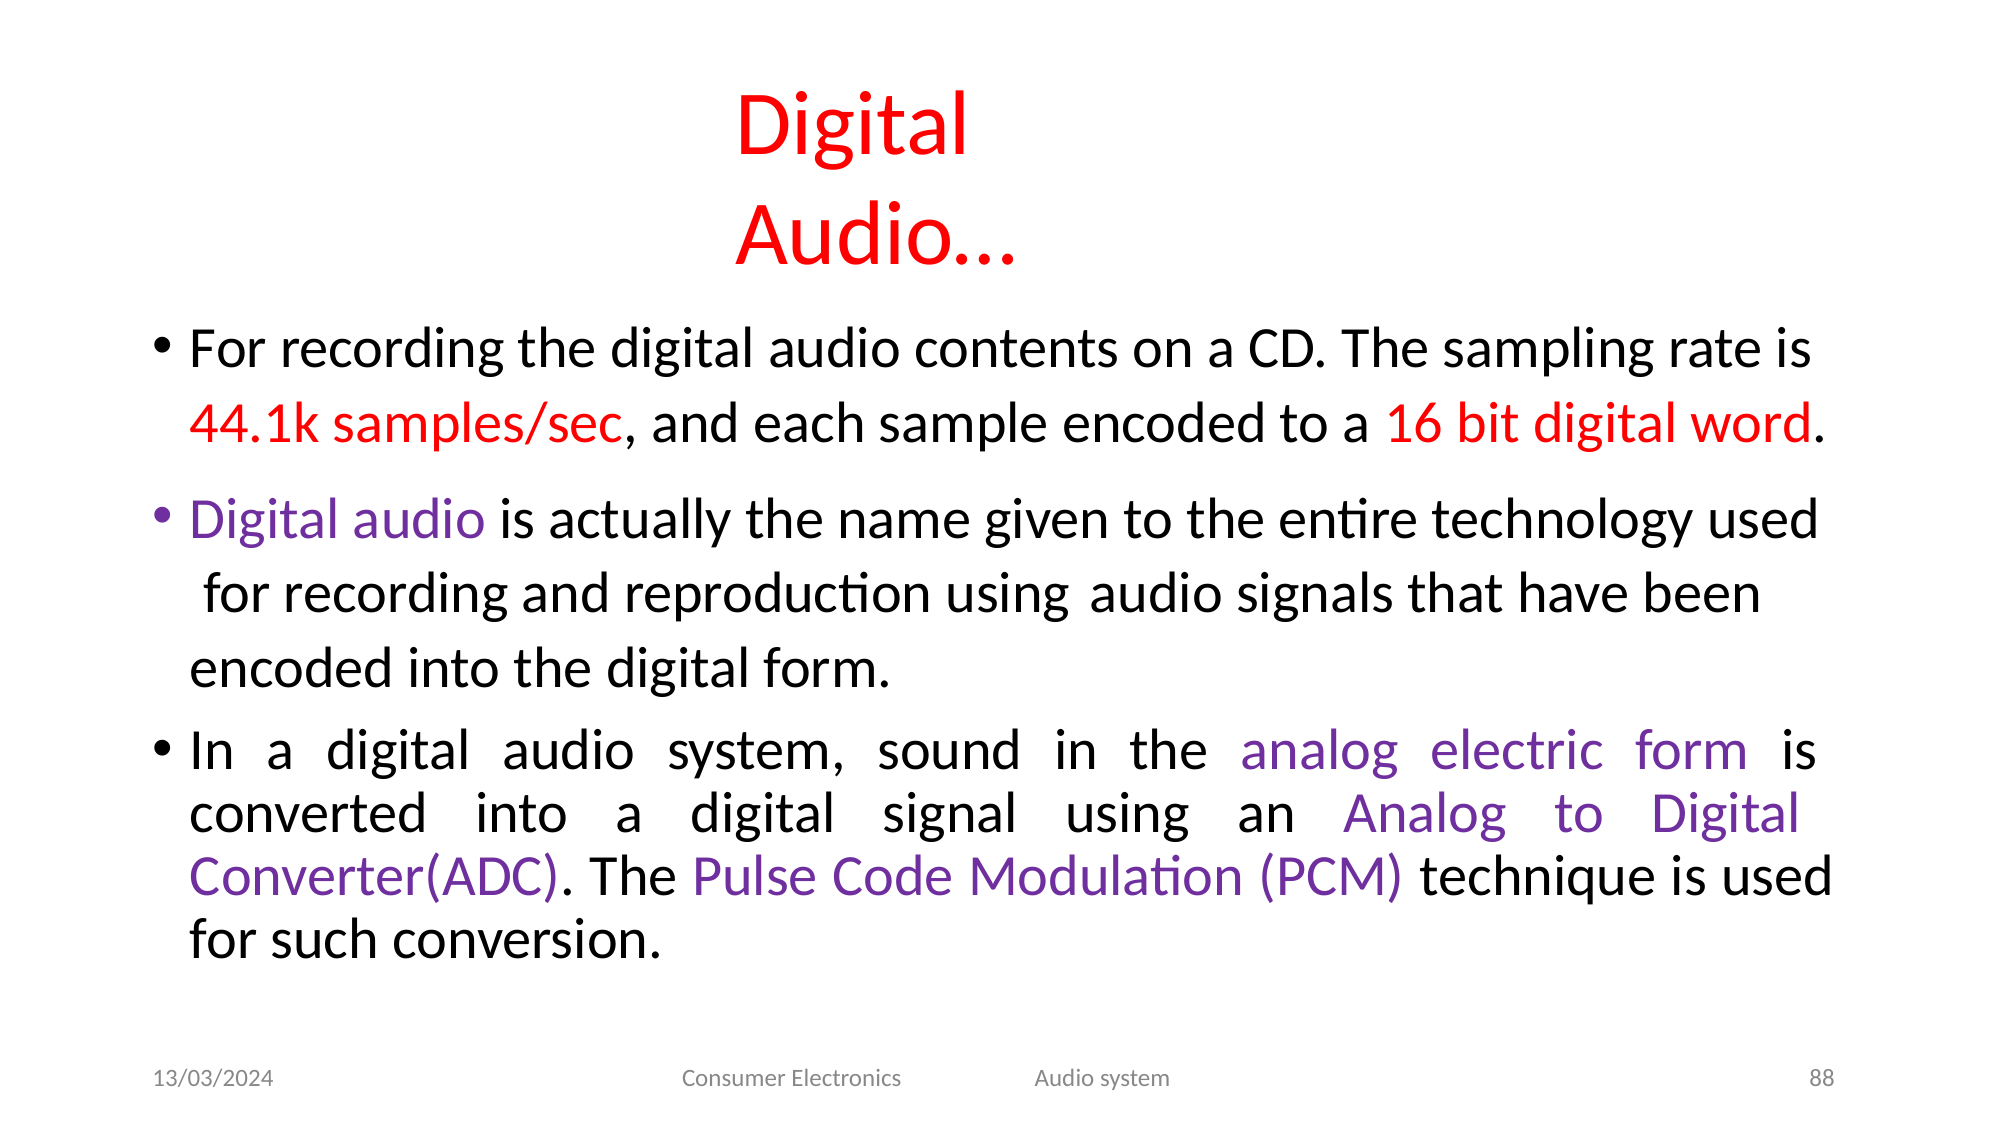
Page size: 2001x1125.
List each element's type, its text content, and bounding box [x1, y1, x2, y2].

text_box For recording the digital audio contents on a CD. The sampling rate is 44.1k samples/sec, and each sample encoded to a 16 bit digital word. Digital audio is actually the name given to the entire technology used for recording and reproduction using audio signals that have been encoded into the digital form. In a digital audio system, sound in the analog electric form is converted into a digital signal using an Analog to Digital Converter(ADC). The Pulse Code Modulation (PCM) technique is used for such conversion. [150, 294, 1850, 972]
title Digital Audio… [732, 60, 1267, 284]
text_box 88 [1803, 1060, 1854, 1092]
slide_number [150, 1060, 276, 1125]
text_box Consumer Electronics [680, 1060, 1009, 1092]
footer Audio system [1032, 1060, 1320, 1125]
